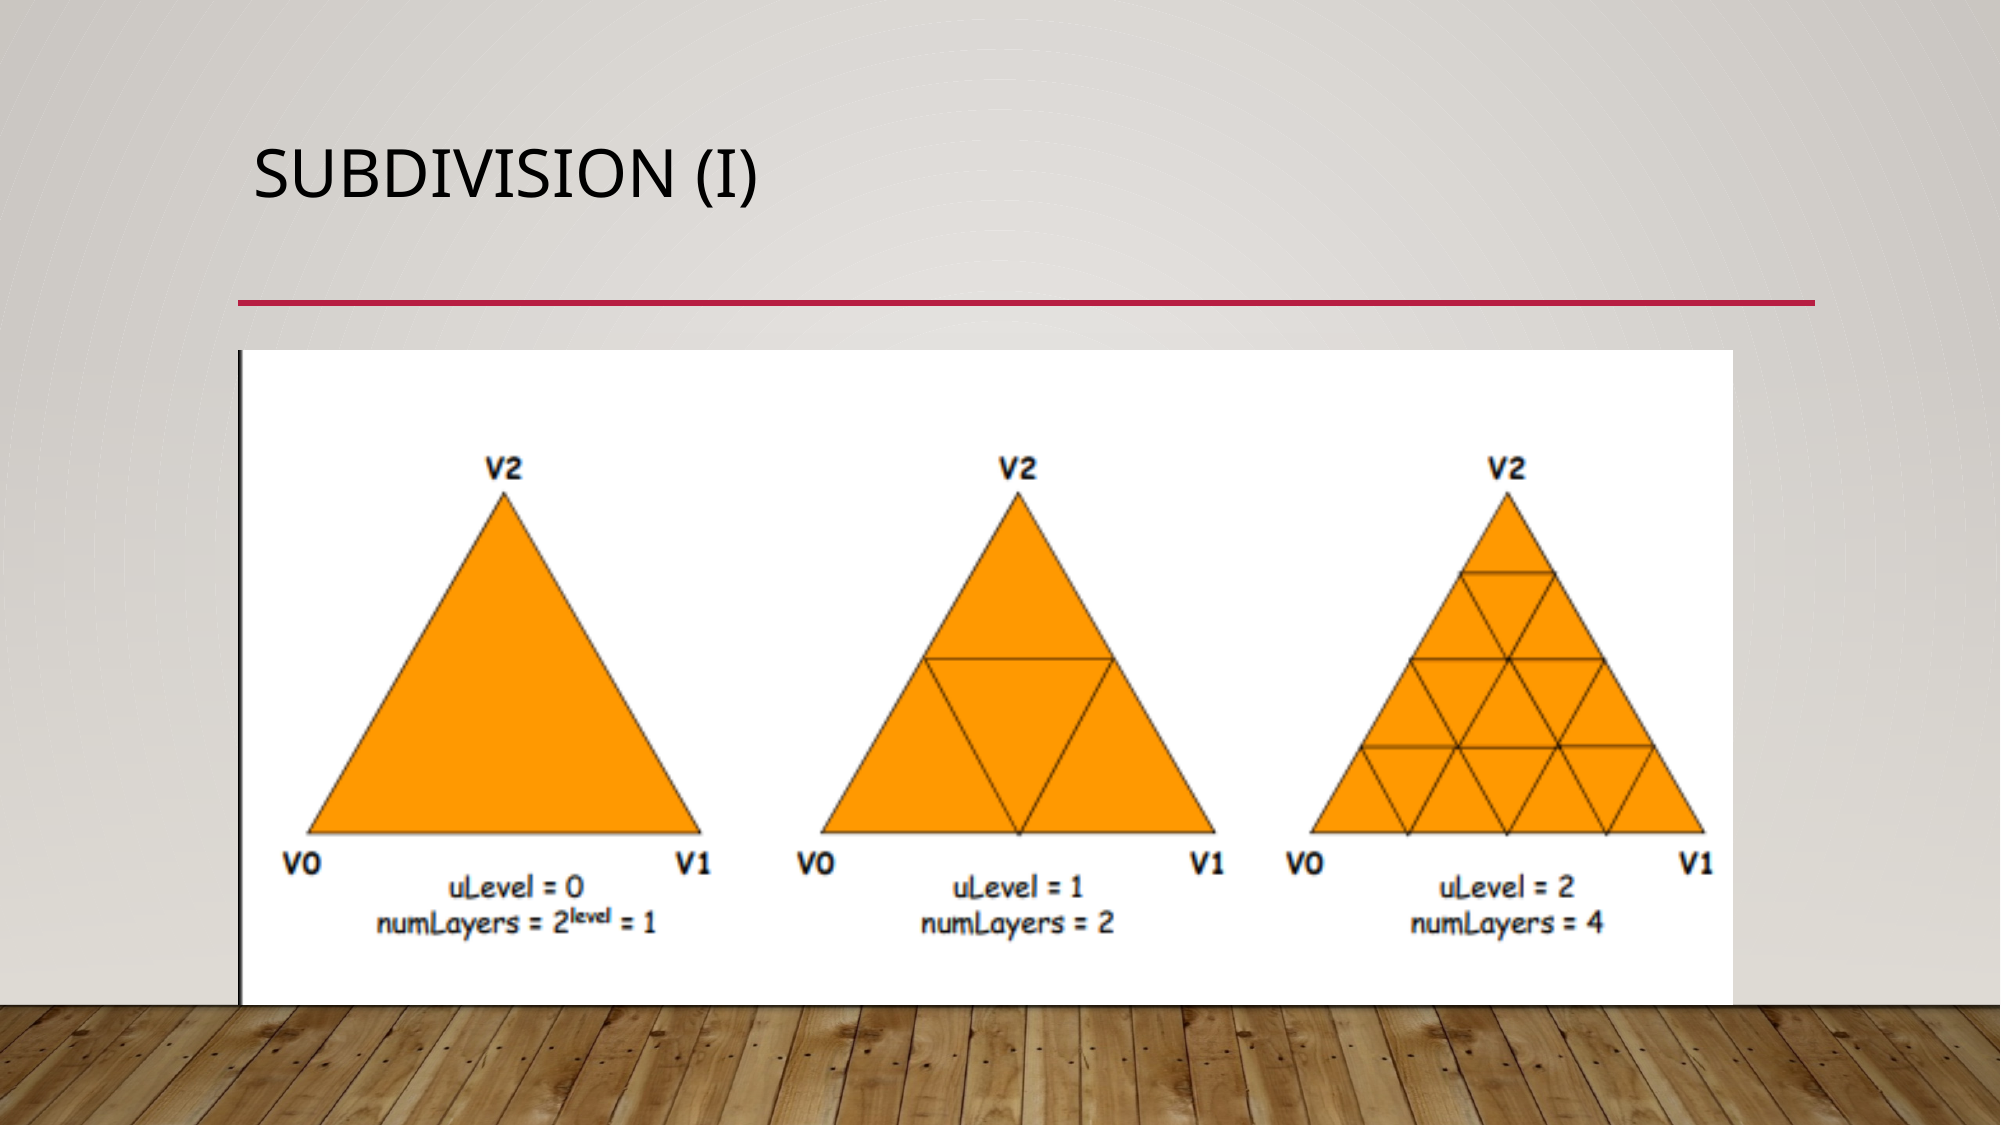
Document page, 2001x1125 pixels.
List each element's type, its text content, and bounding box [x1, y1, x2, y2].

title Subdivision (I) [238, 131, 1814, 305]
picture [0, 1005, 2000, 1125]
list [237, 350, 1733, 1006]
